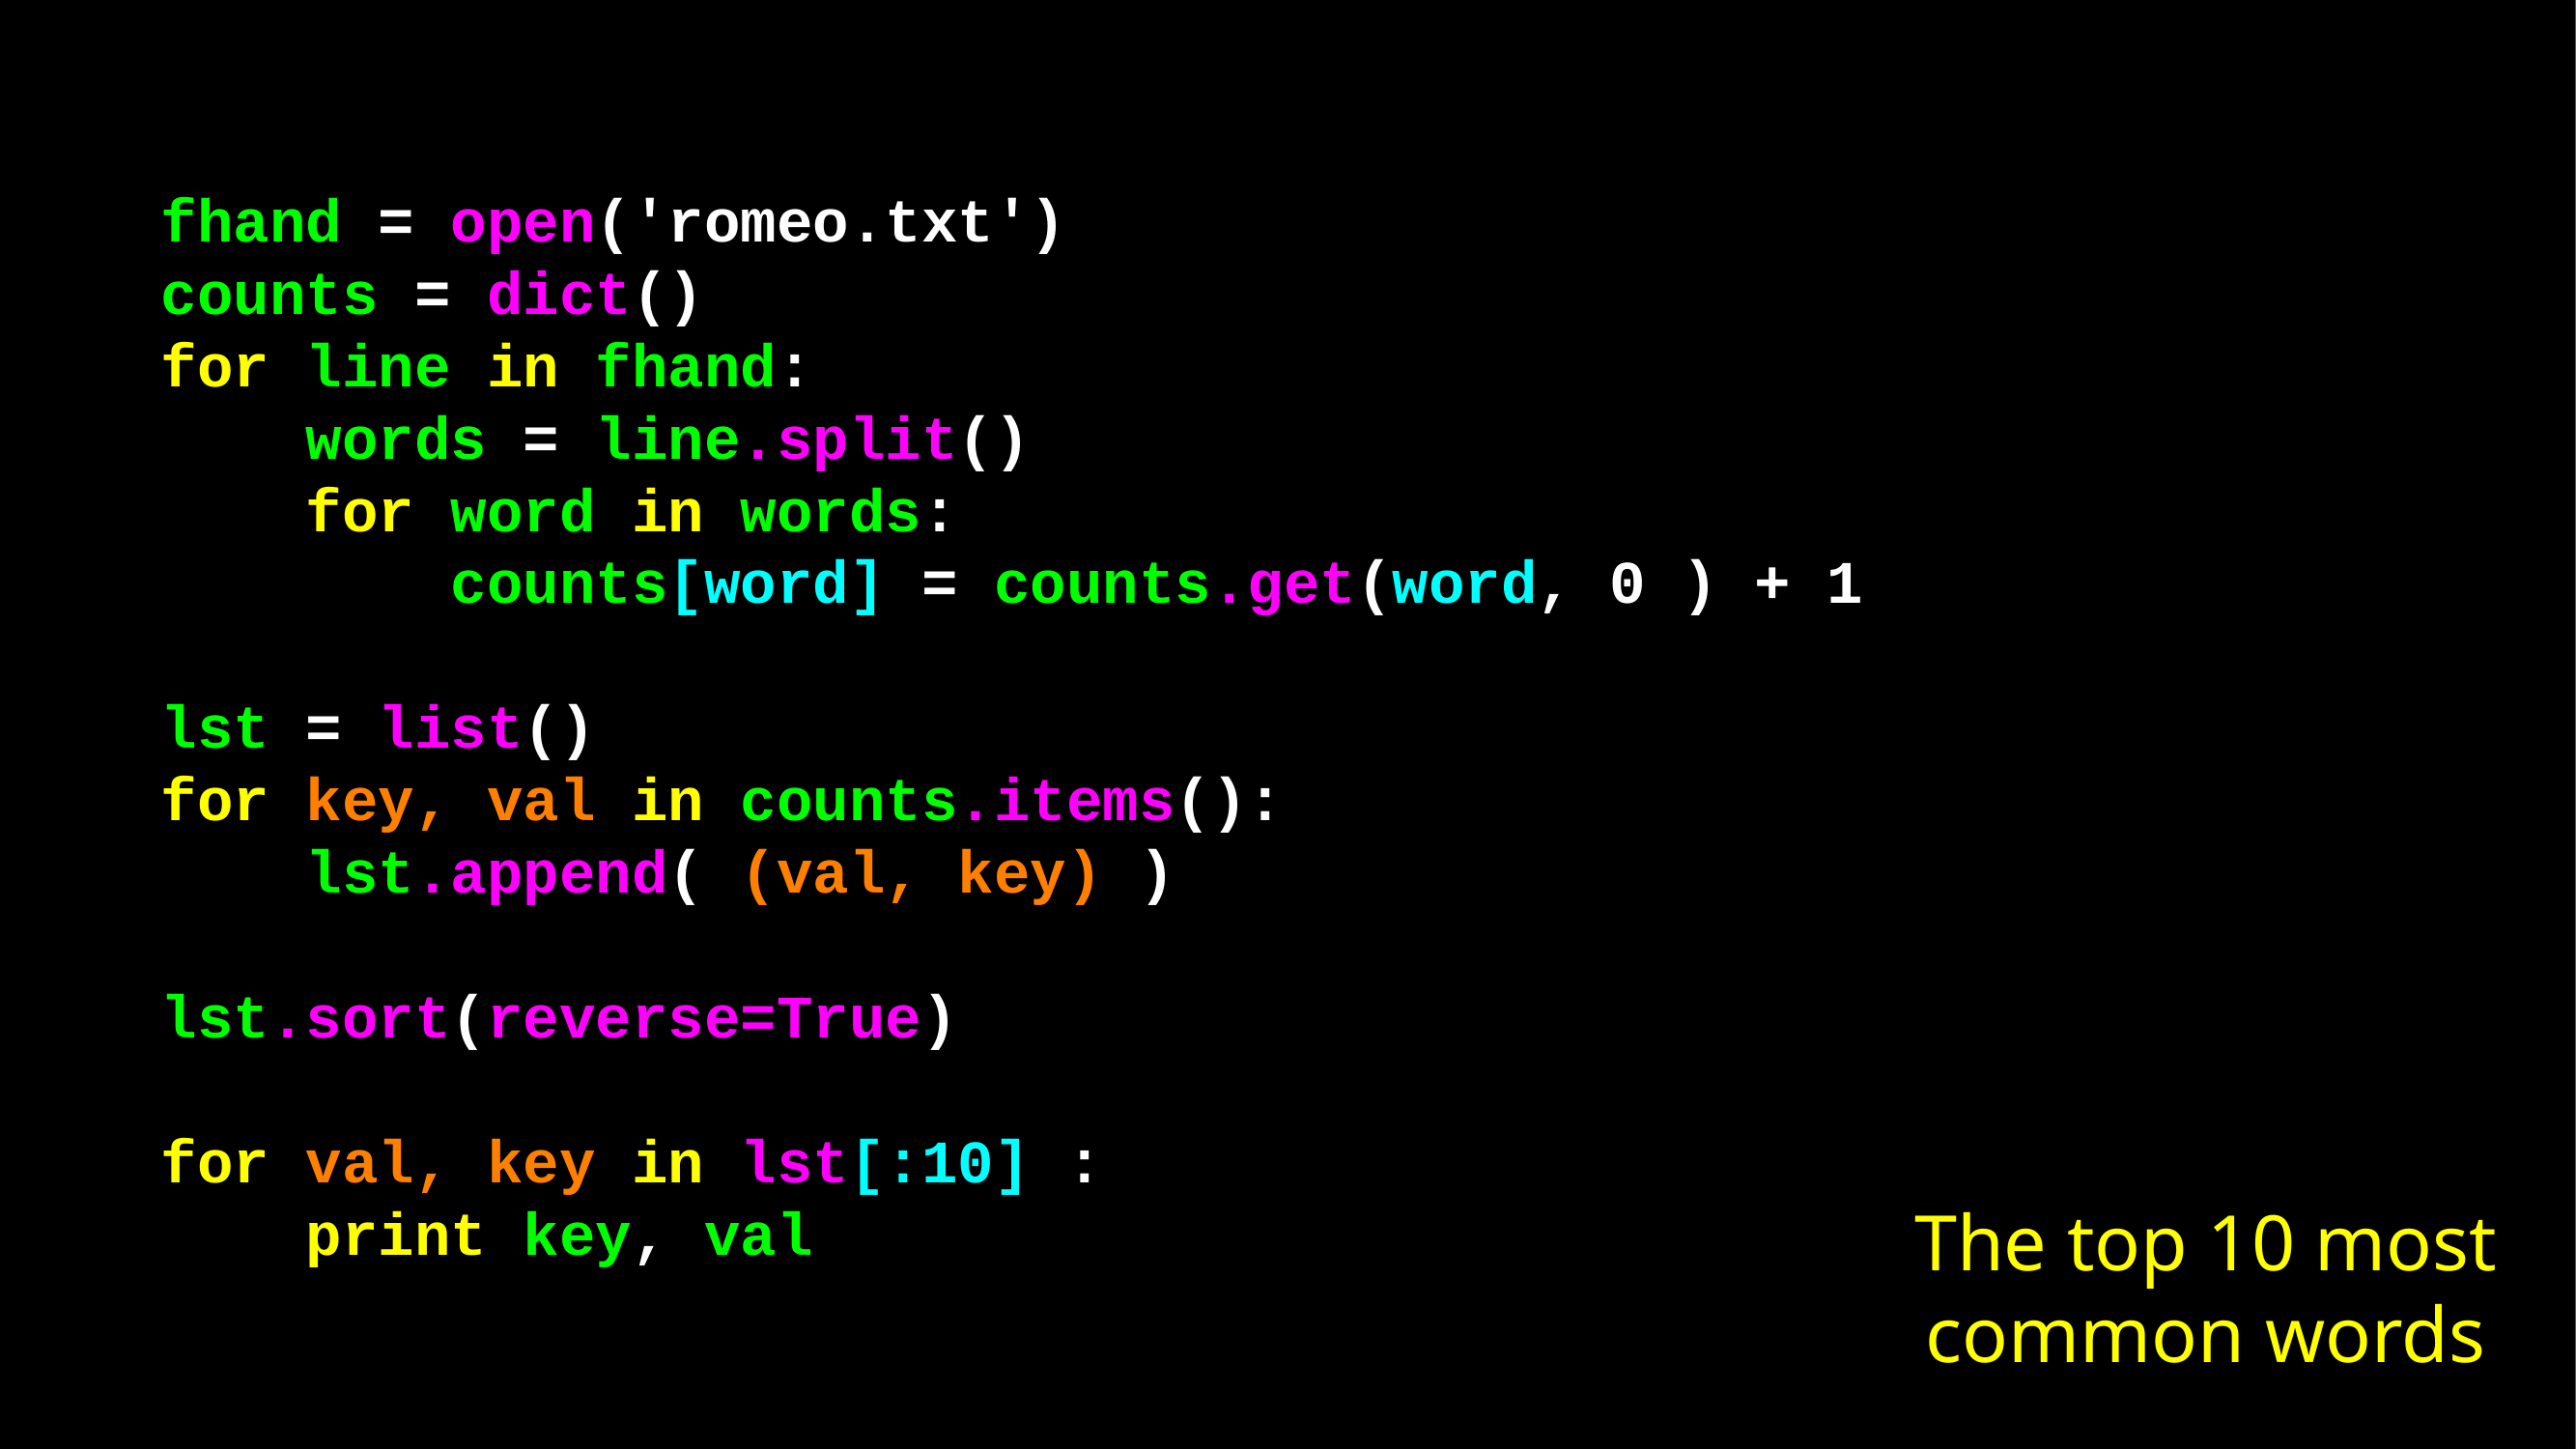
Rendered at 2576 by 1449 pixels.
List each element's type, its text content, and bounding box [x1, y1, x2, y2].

text_box fhand = open('romeo.txt') counts = dict() for line in fhand: words = line.split() for word in words: counts[word] = counts.get(word, 0 ) + 1 lst = list() for key, val in counts.items(): lst.append( (val, key) ) lst.sort(reverse=True) for val, key in lst[:10] : print key, val [160, 127, 2299, 1322]
text_box The top 10 most common words [1893, 1189, 2518, 1383]
